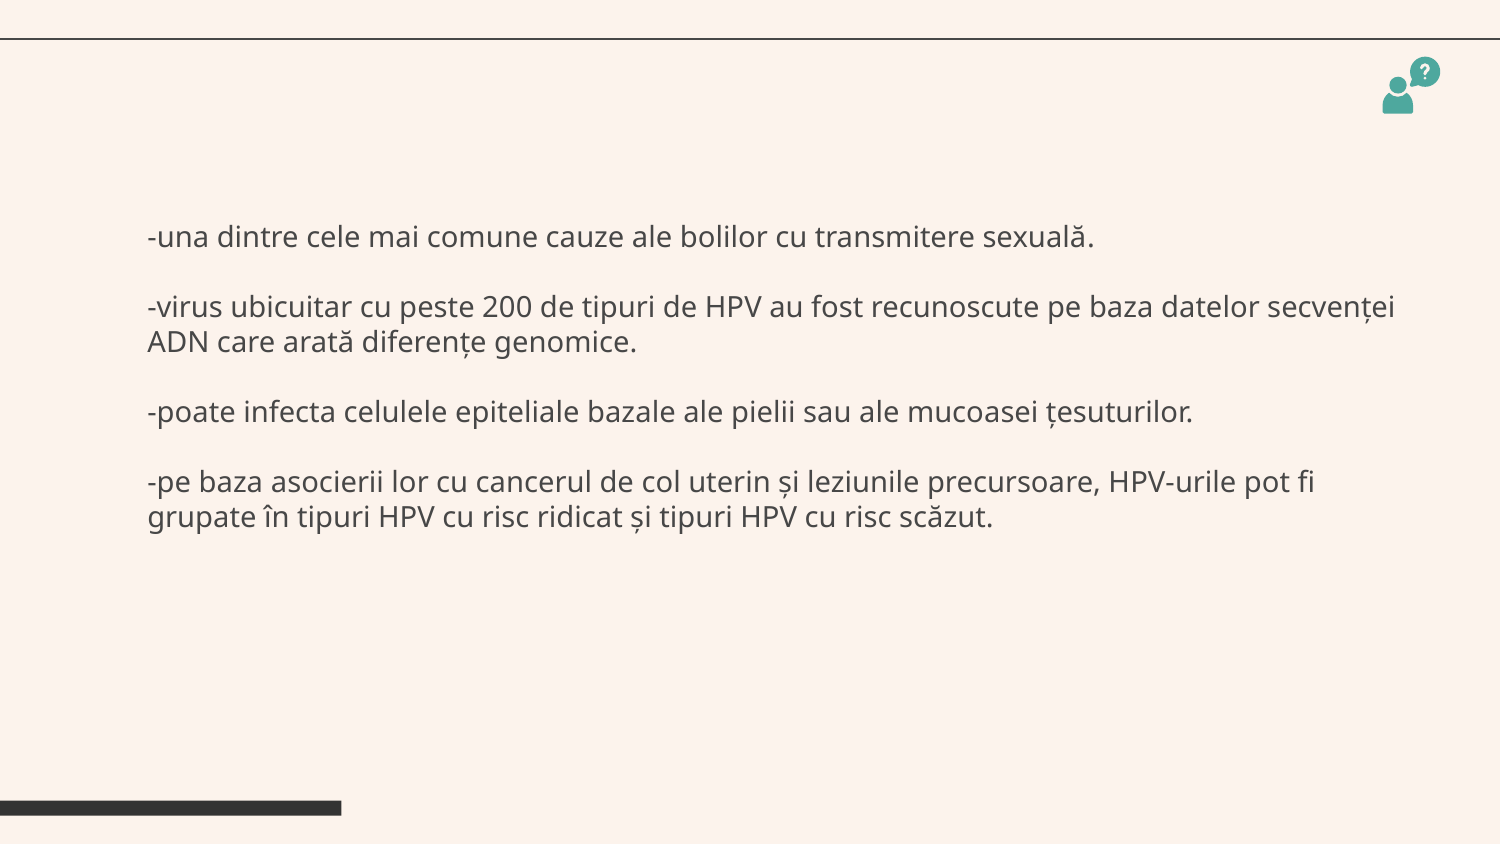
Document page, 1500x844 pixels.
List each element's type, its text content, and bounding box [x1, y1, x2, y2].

subtitle -una dintre cele mai comune cauze ale bolilor cu transmitere sexuală. -virus ubicuitar cu peste 200 de tipuri de HPV au fost recunoscute pe baza datelor secvenței ADN care arată diferențe genomice. -poate infecta celulele epiteliale bazale ale pielii sau ale mucoasei țesuturilor. -pe baza asocierii lor cu cancerul de col uterin și leziunile precursoare, HPV-urile pot fi grupate în tipuri HPV cu risc ridicat și tipuri HPV cu risc scăzut. [132, 203, 1441, 795]
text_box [1382, 56, 1441, 115]
